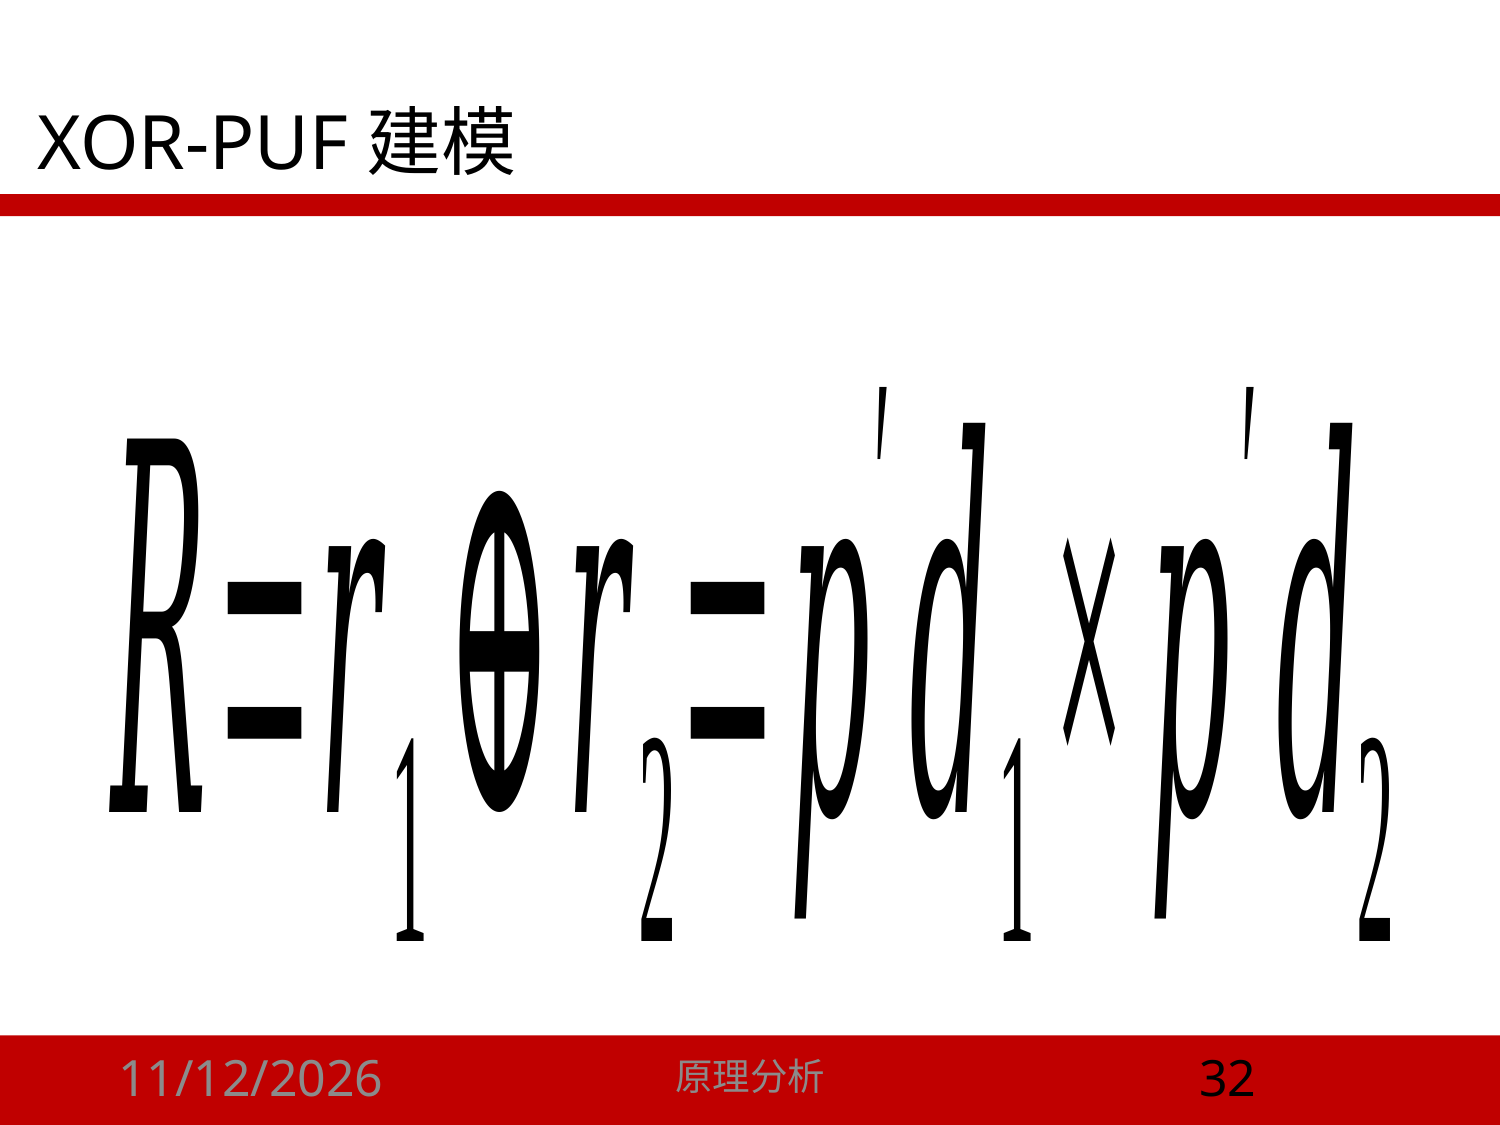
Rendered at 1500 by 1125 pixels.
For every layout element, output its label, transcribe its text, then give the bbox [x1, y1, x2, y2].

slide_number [103, 1050, 441, 1111]
footer 原理分析 [496, 1050, 1004, 1111]
slide_number 32 [1059, 1050, 1397, 1111]
title XOR-PUF建模 [22, 97, 1149, 194]
